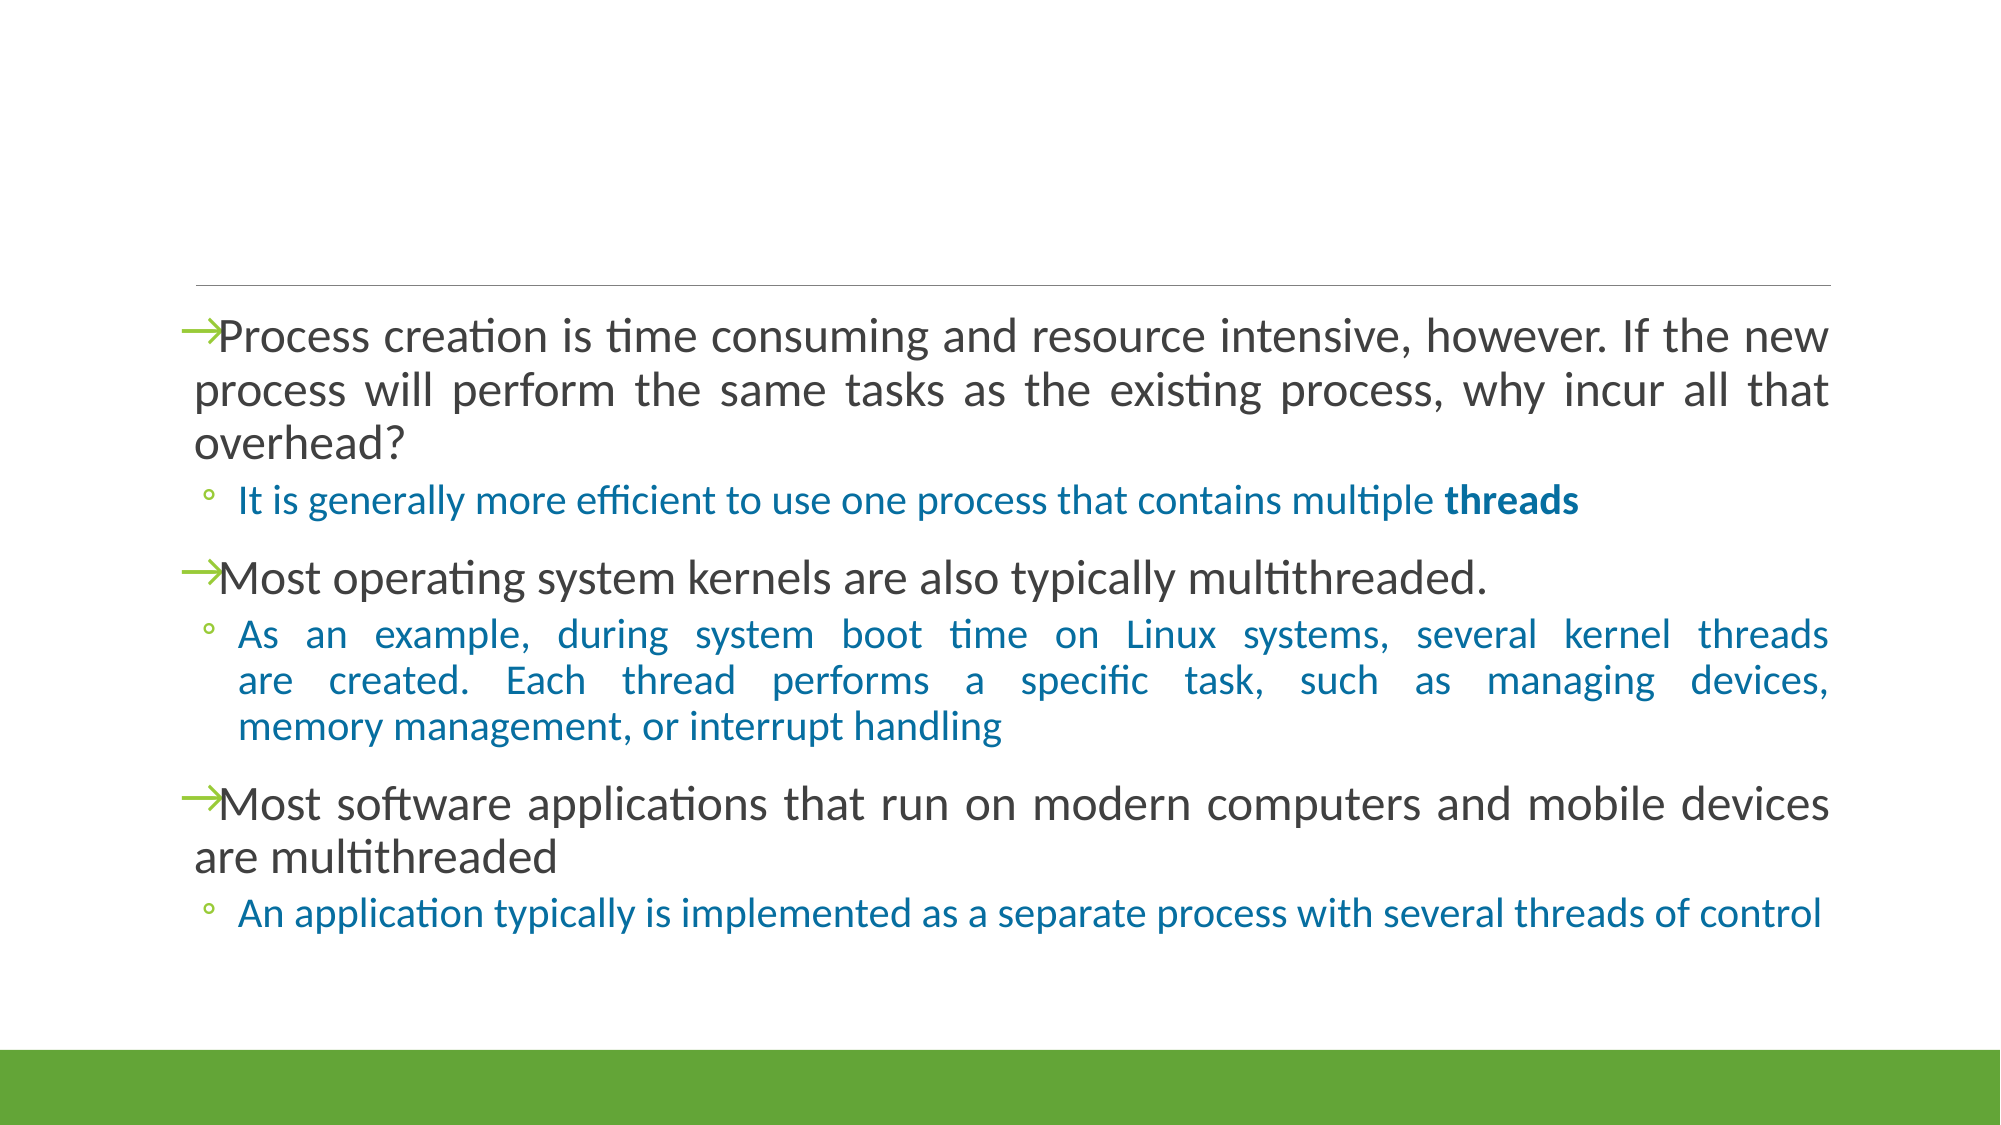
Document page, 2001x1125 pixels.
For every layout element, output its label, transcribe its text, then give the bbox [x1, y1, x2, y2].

list Process creation is time consuming and resource intensive, however. If the new process will perform the same tasks as the existing process, why incur all that overhead? It is generally more efficient to use one process that contains multiple threads Most operating system kernels are also typically multithreaded. As an example, during system boot time on Linux systems, several kernel threads are created. Each thread performs a specific task, such as managing devices, memory management, or interrupt handling Most software applications that run on modern computers and mobile devices are multithreaded An application typically is implemented as a separate process with several threads of control [180, 302, 1830, 963]
